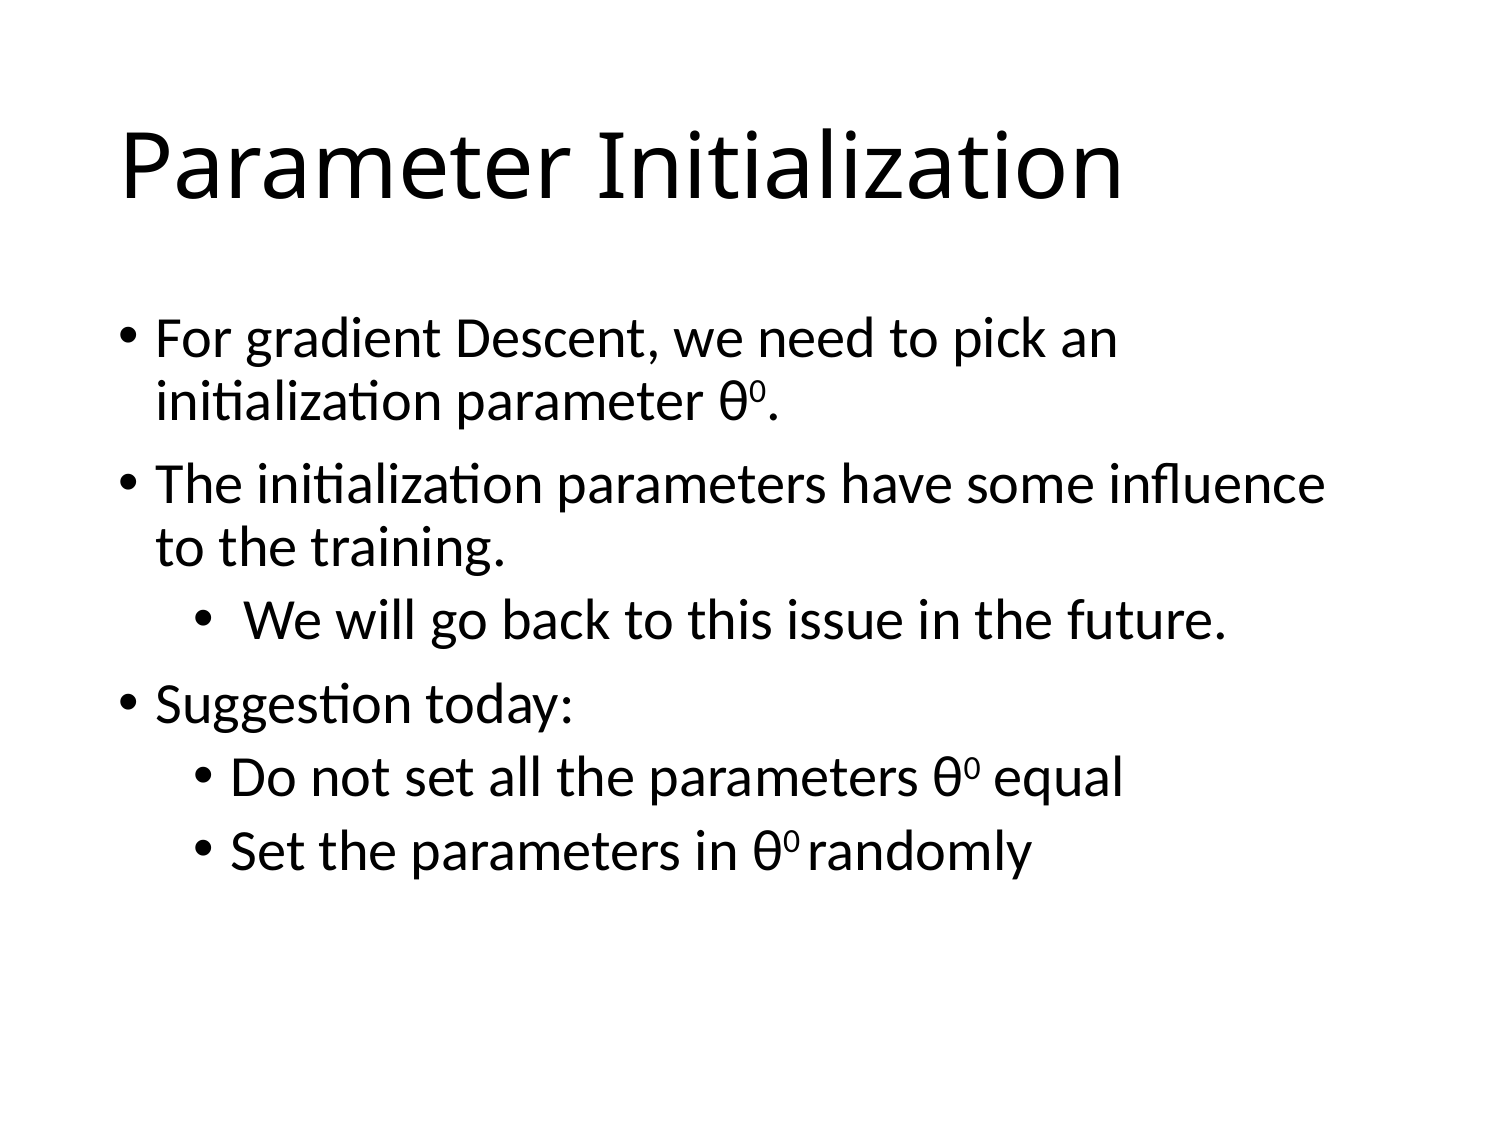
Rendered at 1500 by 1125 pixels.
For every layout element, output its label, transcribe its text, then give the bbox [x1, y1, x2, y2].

list For gradient Descent, we need to pick an initialization parameter θ0. The initialization parameters have some influence to the training. We will go back to this issue in the future. Suggestion today: Do not set all the parameters θ0 equal Set the parameters in θ0 randomly [103, 299, 1397, 1014]
title Parameter Initialization [103, 59, 1397, 278]
